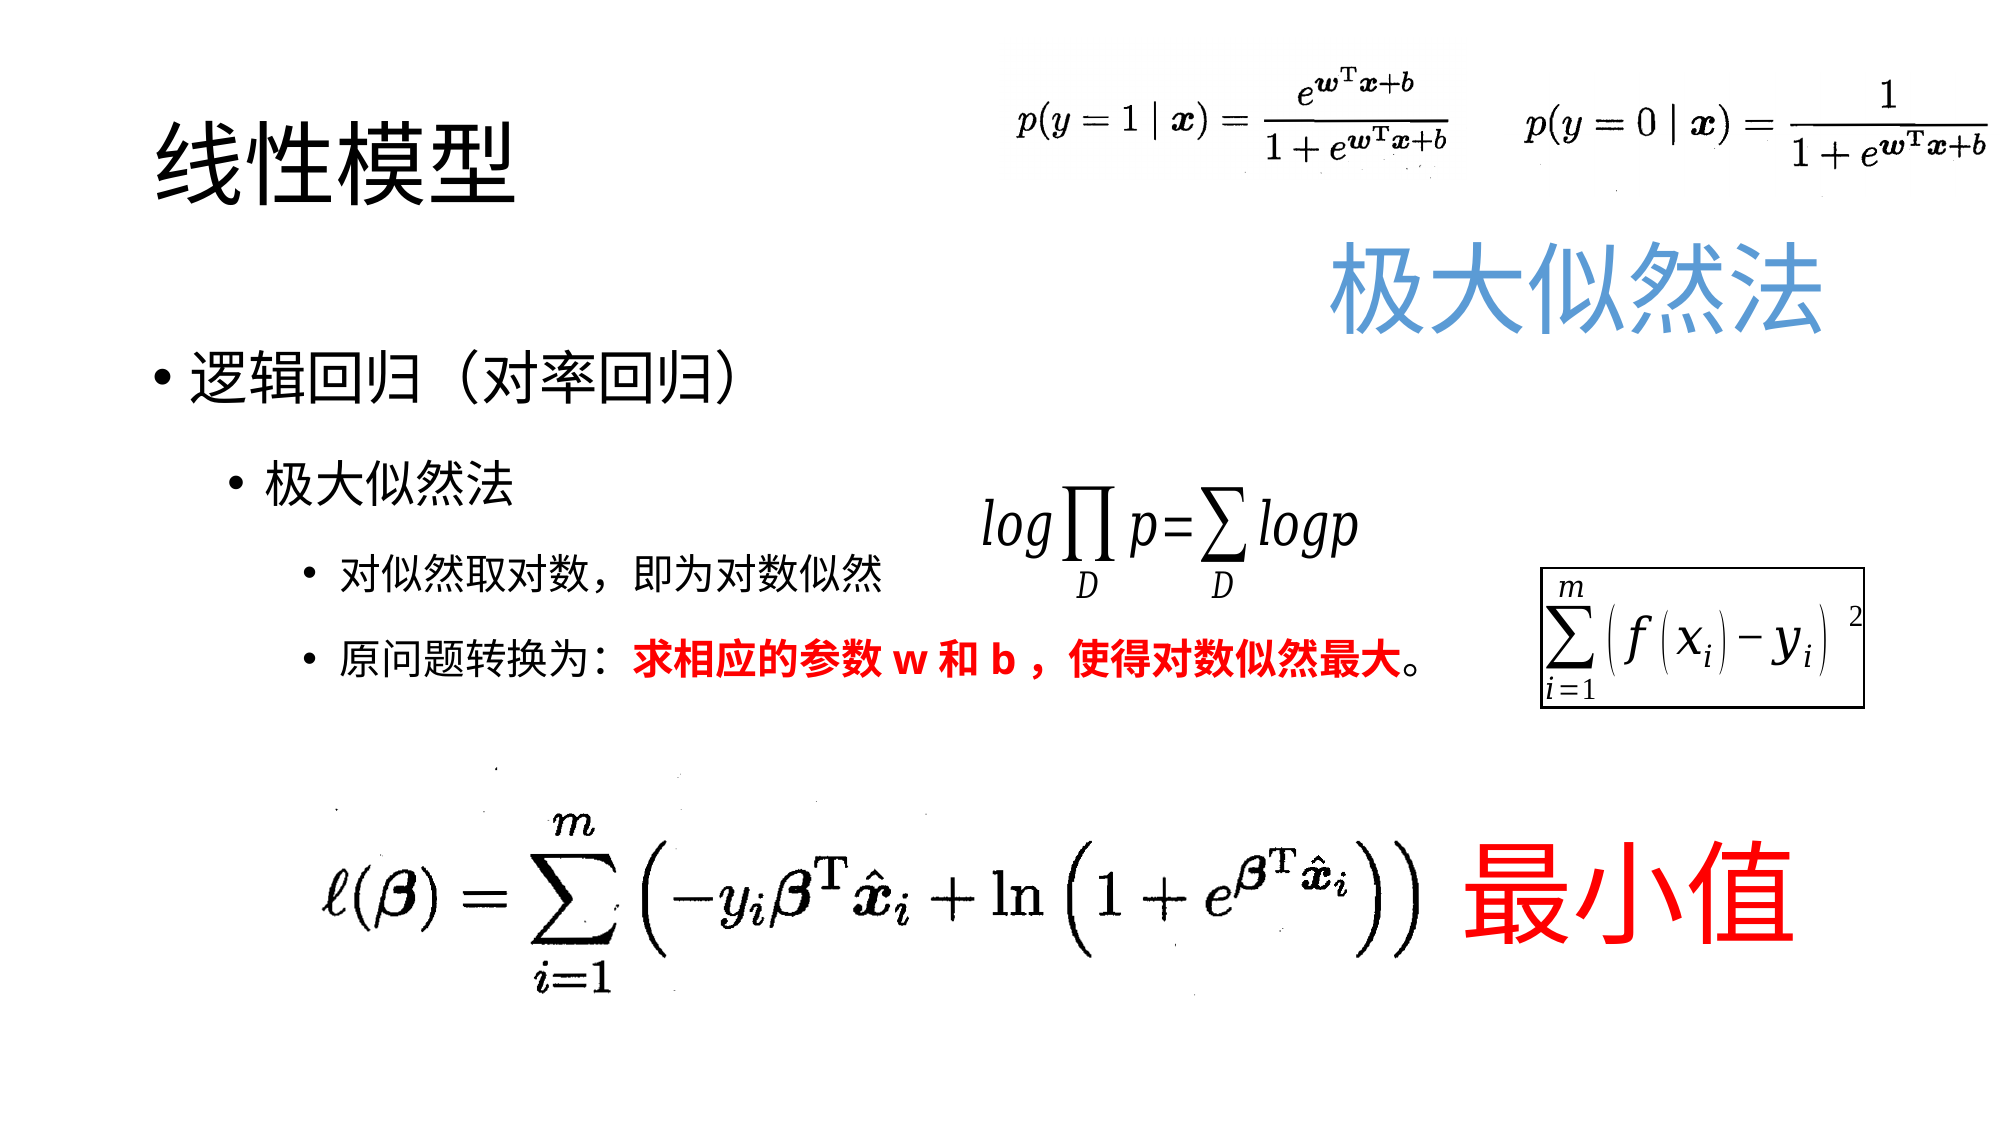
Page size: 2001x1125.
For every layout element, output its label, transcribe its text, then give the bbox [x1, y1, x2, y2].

picture [999, 37, 1467, 180]
text_box 极大似然法 [1293, 218, 1863, 354]
text_box 最小值 [1445, 815, 1814, 966]
list 逻辑回归（对率回归） 极大似然法 对似然取对数，即为对数似然 原问题转换为：求相应的参数w和b，使得对数似然最大。 [137, 299, 1863, 1076]
picture [1504, 72, 2000, 197]
picture [289, 763, 1444, 1015]
title 线性模型 [137, 59, 1863, 278]
